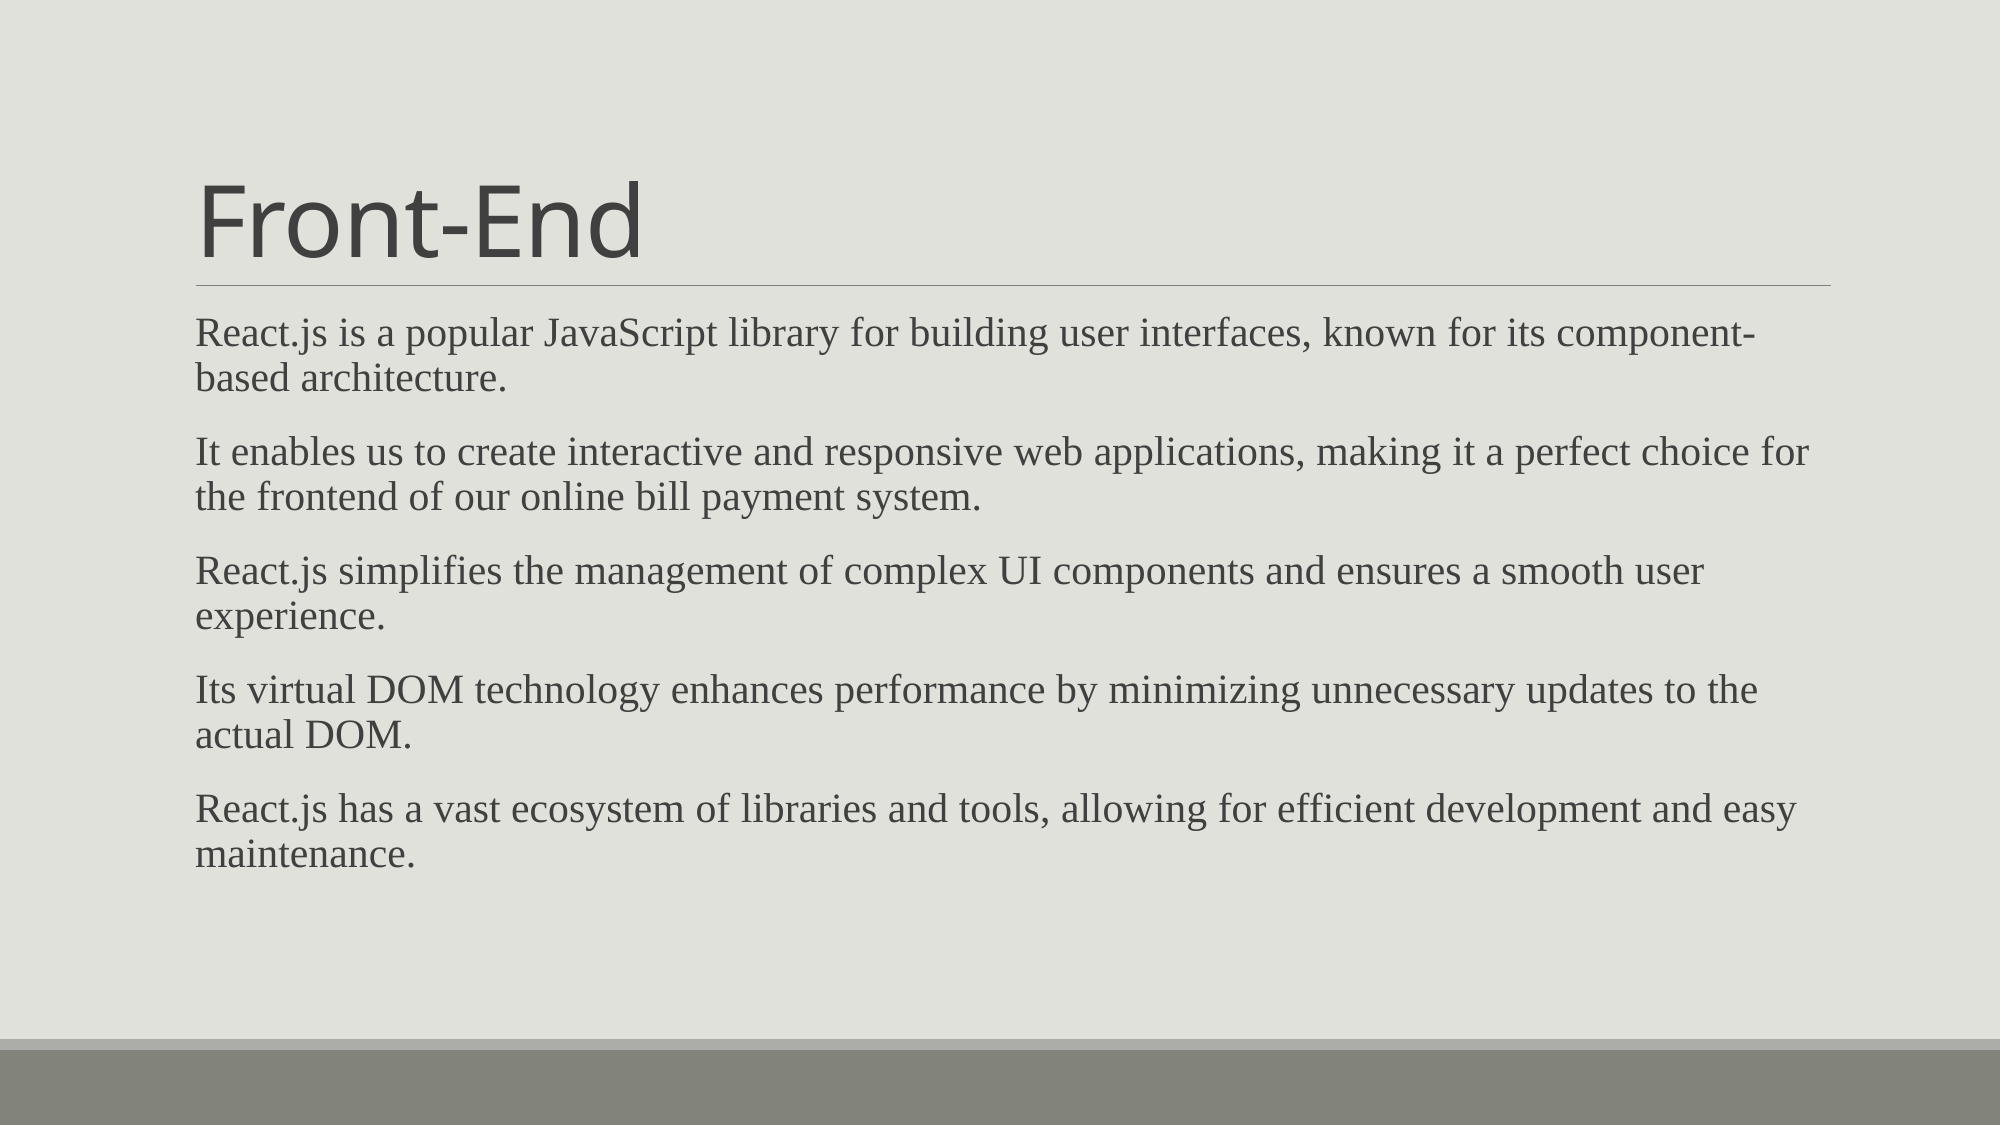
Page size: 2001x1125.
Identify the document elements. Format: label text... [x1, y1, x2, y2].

title Front-End [180, 47, 1830, 285]
list React.js is a popular JavaScript library for building user interfaces, known for its component-based architecture. It enables us to create interactive and responsive web applications, making it a perfect choice for the frontend of our online bill payment system. React.js simplifies the management of complex UI components and ensures a smooth user experience. Its virtual DOM technology enhances performance by minimizing unnecessary updates to the actual DOM. React.js has a vast ecosystem of libraries and tools, allowing for efficient development and easy maintenance. [180, 302, 1830, 963]
